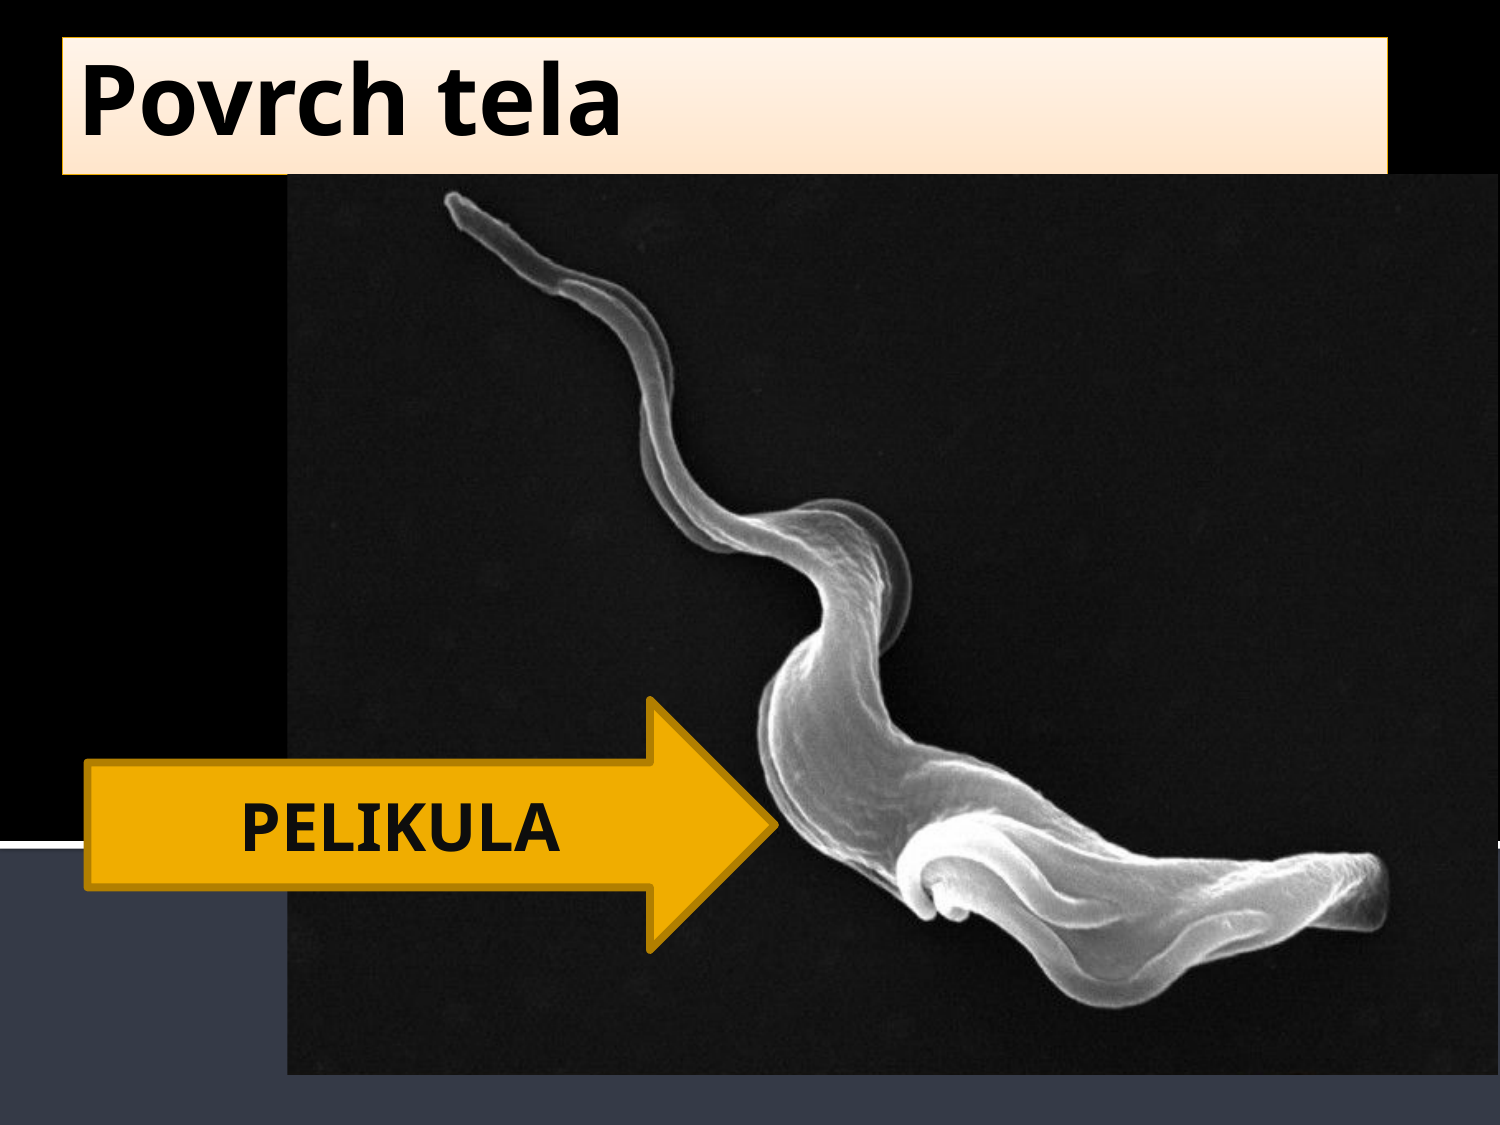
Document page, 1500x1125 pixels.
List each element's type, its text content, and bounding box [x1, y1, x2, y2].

title Povrch tela jednobunkovcov [62, 37, 1388, 175]
picture [287, 174, 1499, 1075]
text_box PELIKULA [83, 758, 281, 892]
